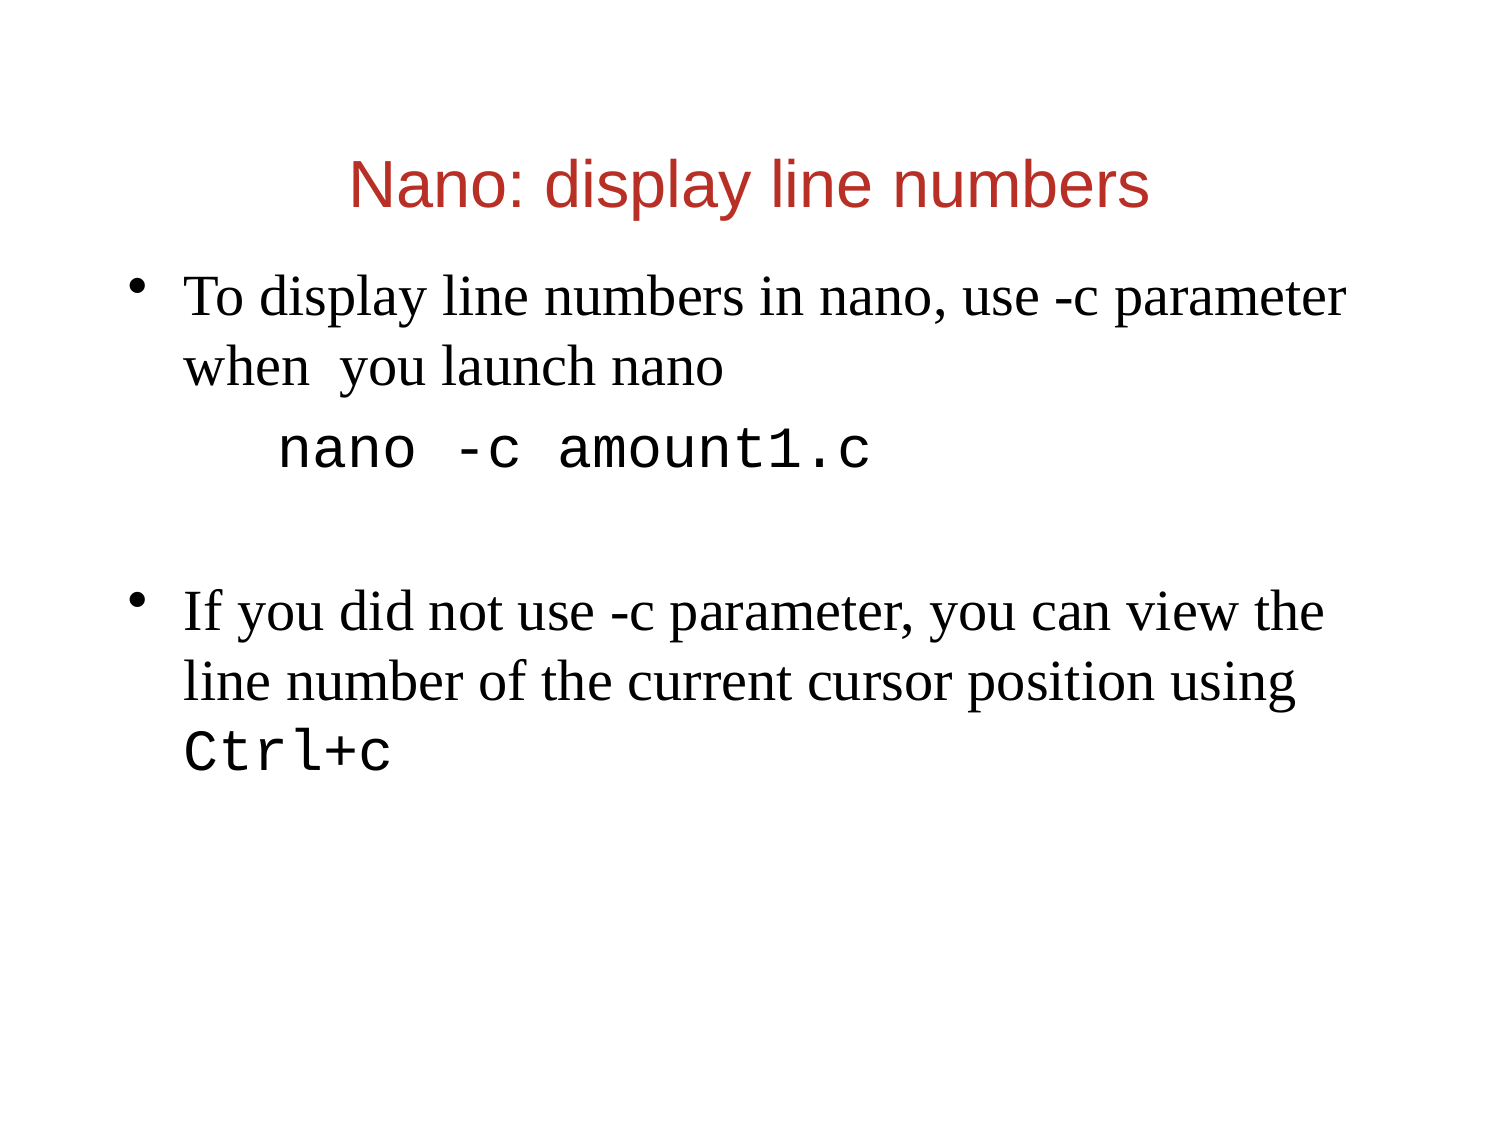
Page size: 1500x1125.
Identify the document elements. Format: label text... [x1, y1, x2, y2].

title Nano: display line numbers [112, 125, 1388, 238]
list To display line numbers in nano, use -c parameter when you launch nano nano -c amount1.c If you did not use -c parameter, you can view the line number of the current cursor position using Ctrl+c [112, 249, 1388, 1038]
